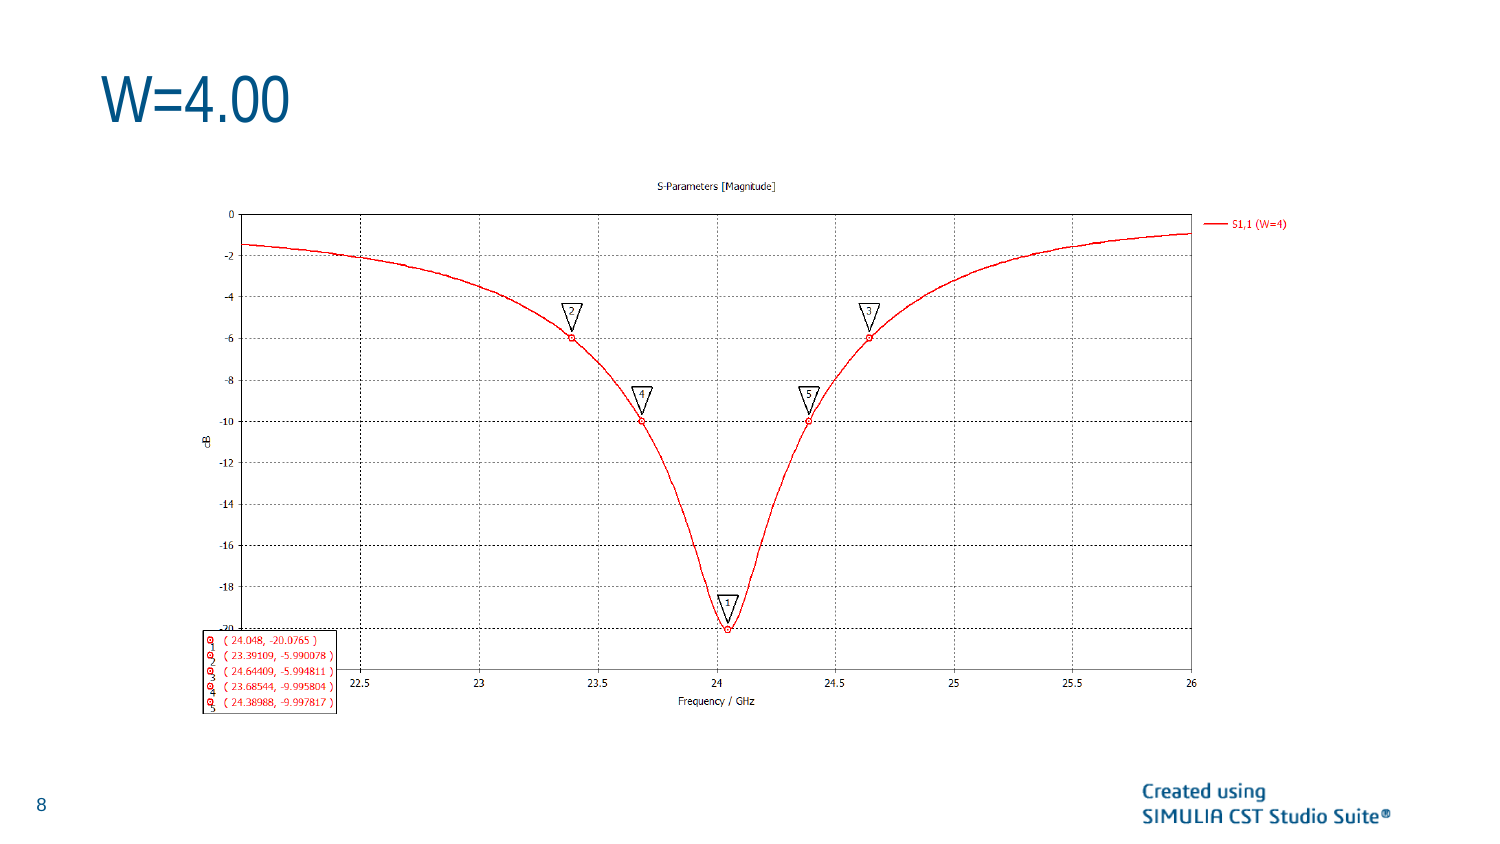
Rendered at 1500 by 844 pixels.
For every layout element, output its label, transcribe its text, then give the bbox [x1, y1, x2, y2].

text_box W=4.00 [101, 55, 292, 136]
picture [1141, 780, 1400, 828]
picture [191, 157, 1309, 714]
